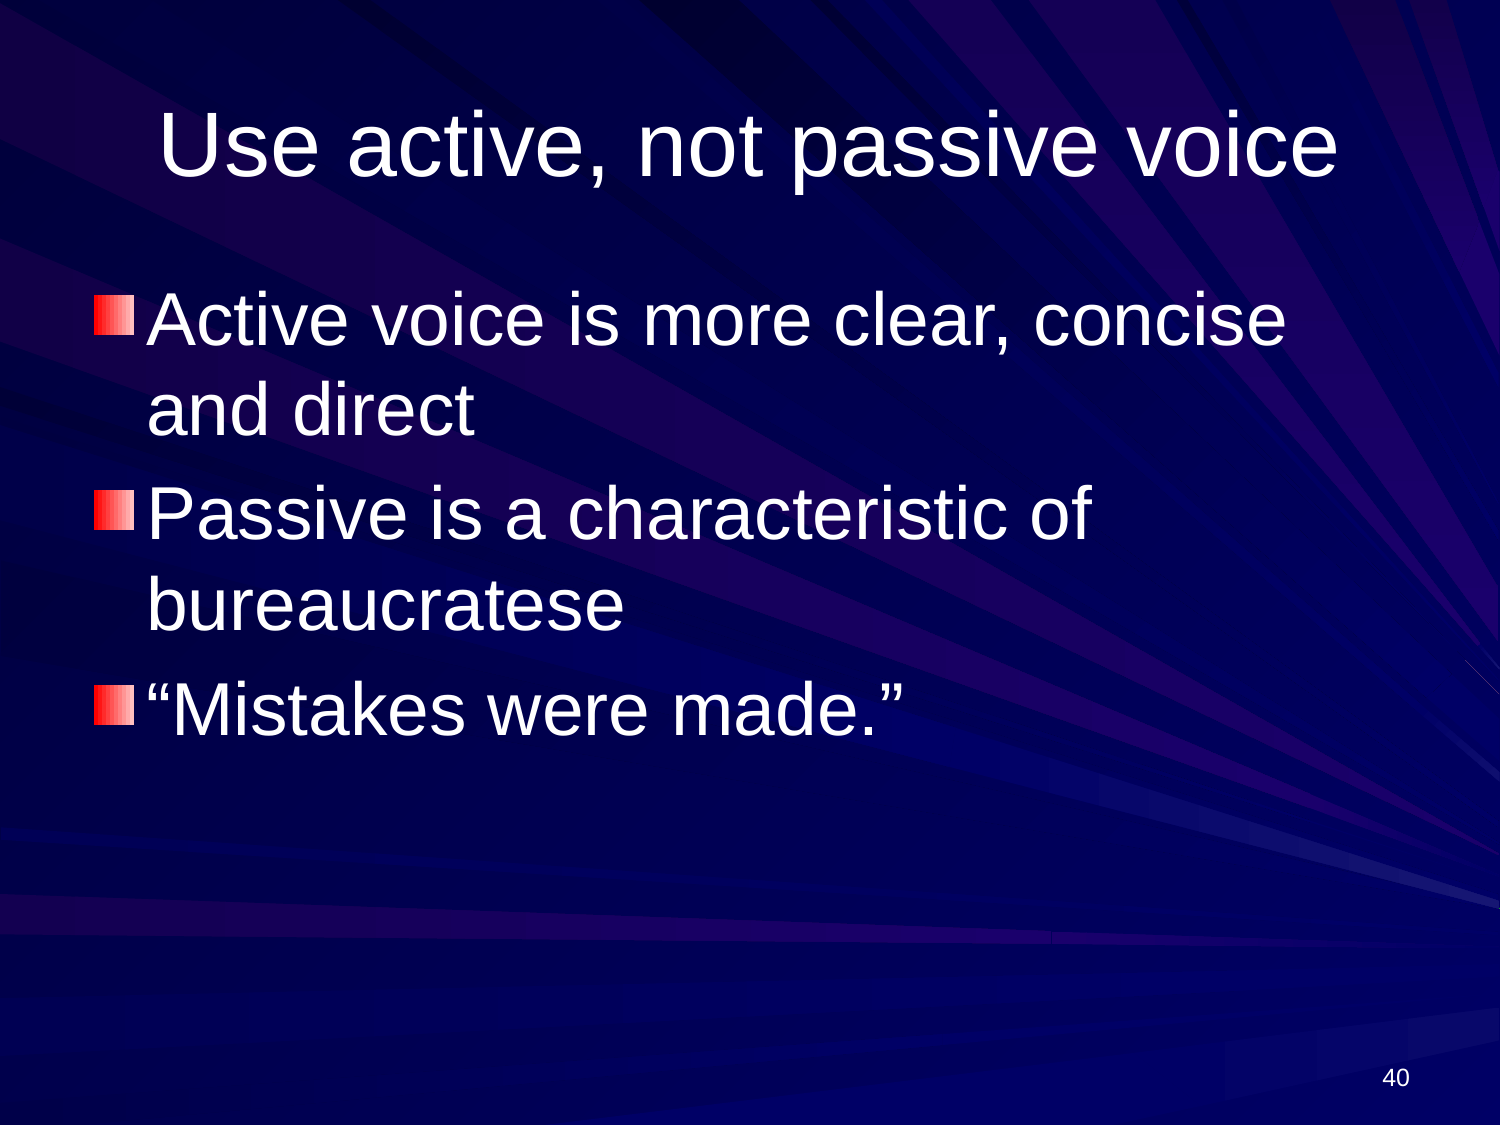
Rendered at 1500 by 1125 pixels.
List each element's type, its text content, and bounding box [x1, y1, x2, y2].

title Use active, not passive voice [74, 45, 1426, 234]
picture [90, 486, 138, 534]
picture [90, 291, 138, 339]
slide_number 40 [1074, 1024, 1425, 1100]
picture [90, 681, 138, 729]
list Active voice is more clear, concise and direct Passive is a characteristic of bureaucratese “Mistakes were made.” [74, 262, 1426, 1006]
